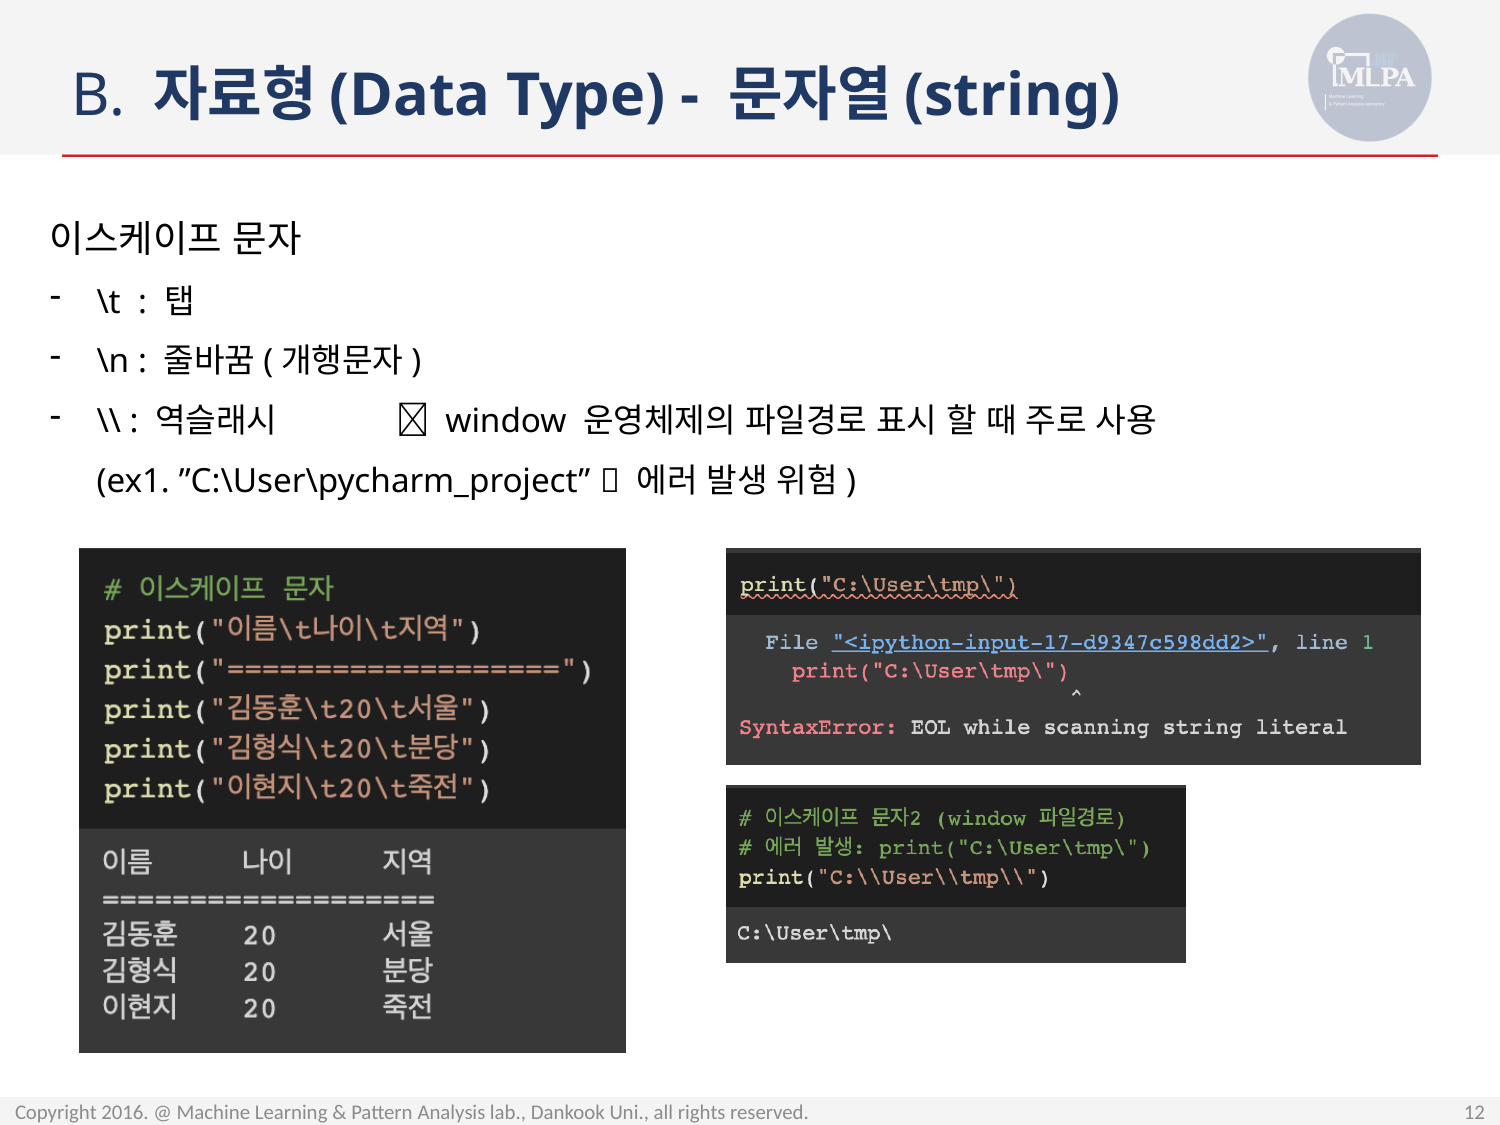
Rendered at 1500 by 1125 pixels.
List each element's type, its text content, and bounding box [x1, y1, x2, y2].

title B. 자료형(Data Type) - 문자열(string) [56, 30, 1253, 162]
text_box 이스케이프 문자 \t : 탭 \n : 줄바꿈(개행문자) \\ : 역슬래시  window 운영체제의 파일경로 표시 할 때 주로 사용 (ex1. ”C:\User\pycharm_project”  에러 발생 위험) [35, 162, 1421, 507]
picture [726, 548, 1421, 765]
picture [79, 548, 626, 1053]
footer Copyright 2016. @ Machine Learning & Pattern Analysis lab., Dankook Uni., all rights reserved. [0, 1097, 1107, 1125]
slide_number 12 [1420, 1097, 1500, 1125]
picture [726, 785, 1186, 963]
